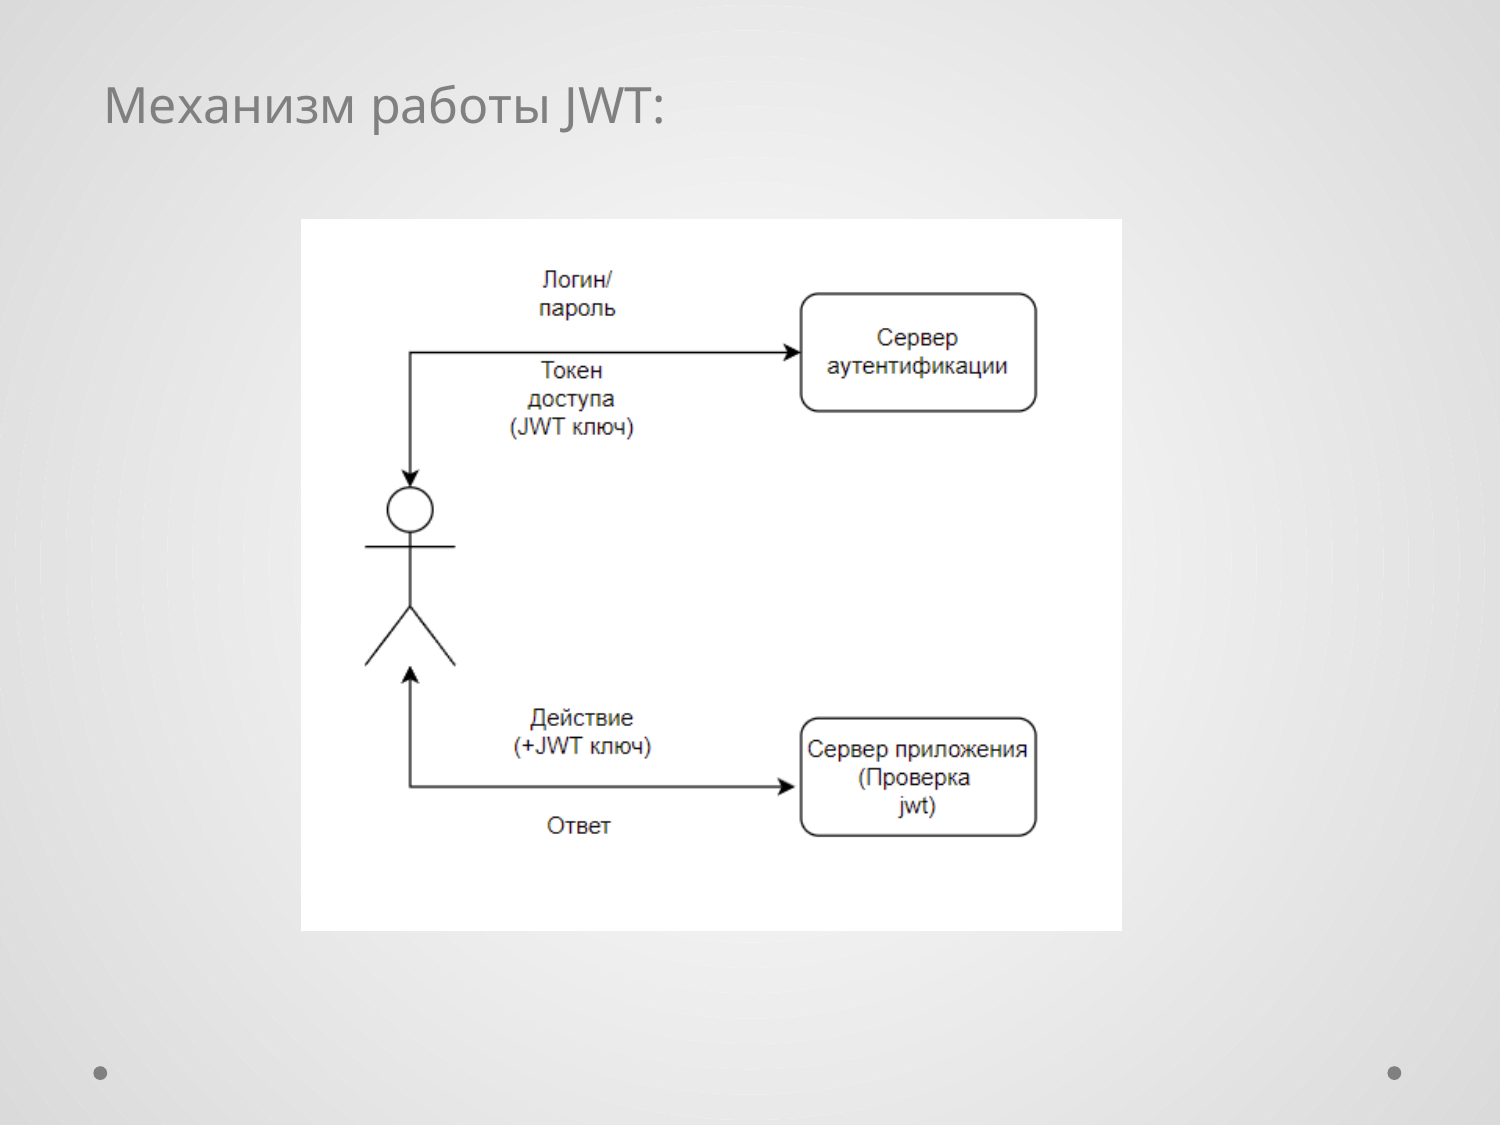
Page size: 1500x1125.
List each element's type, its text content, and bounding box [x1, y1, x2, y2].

picture [300, 219, 1122, 932]
list Механизм работы JWT: [88, 66, 1439, 809]
